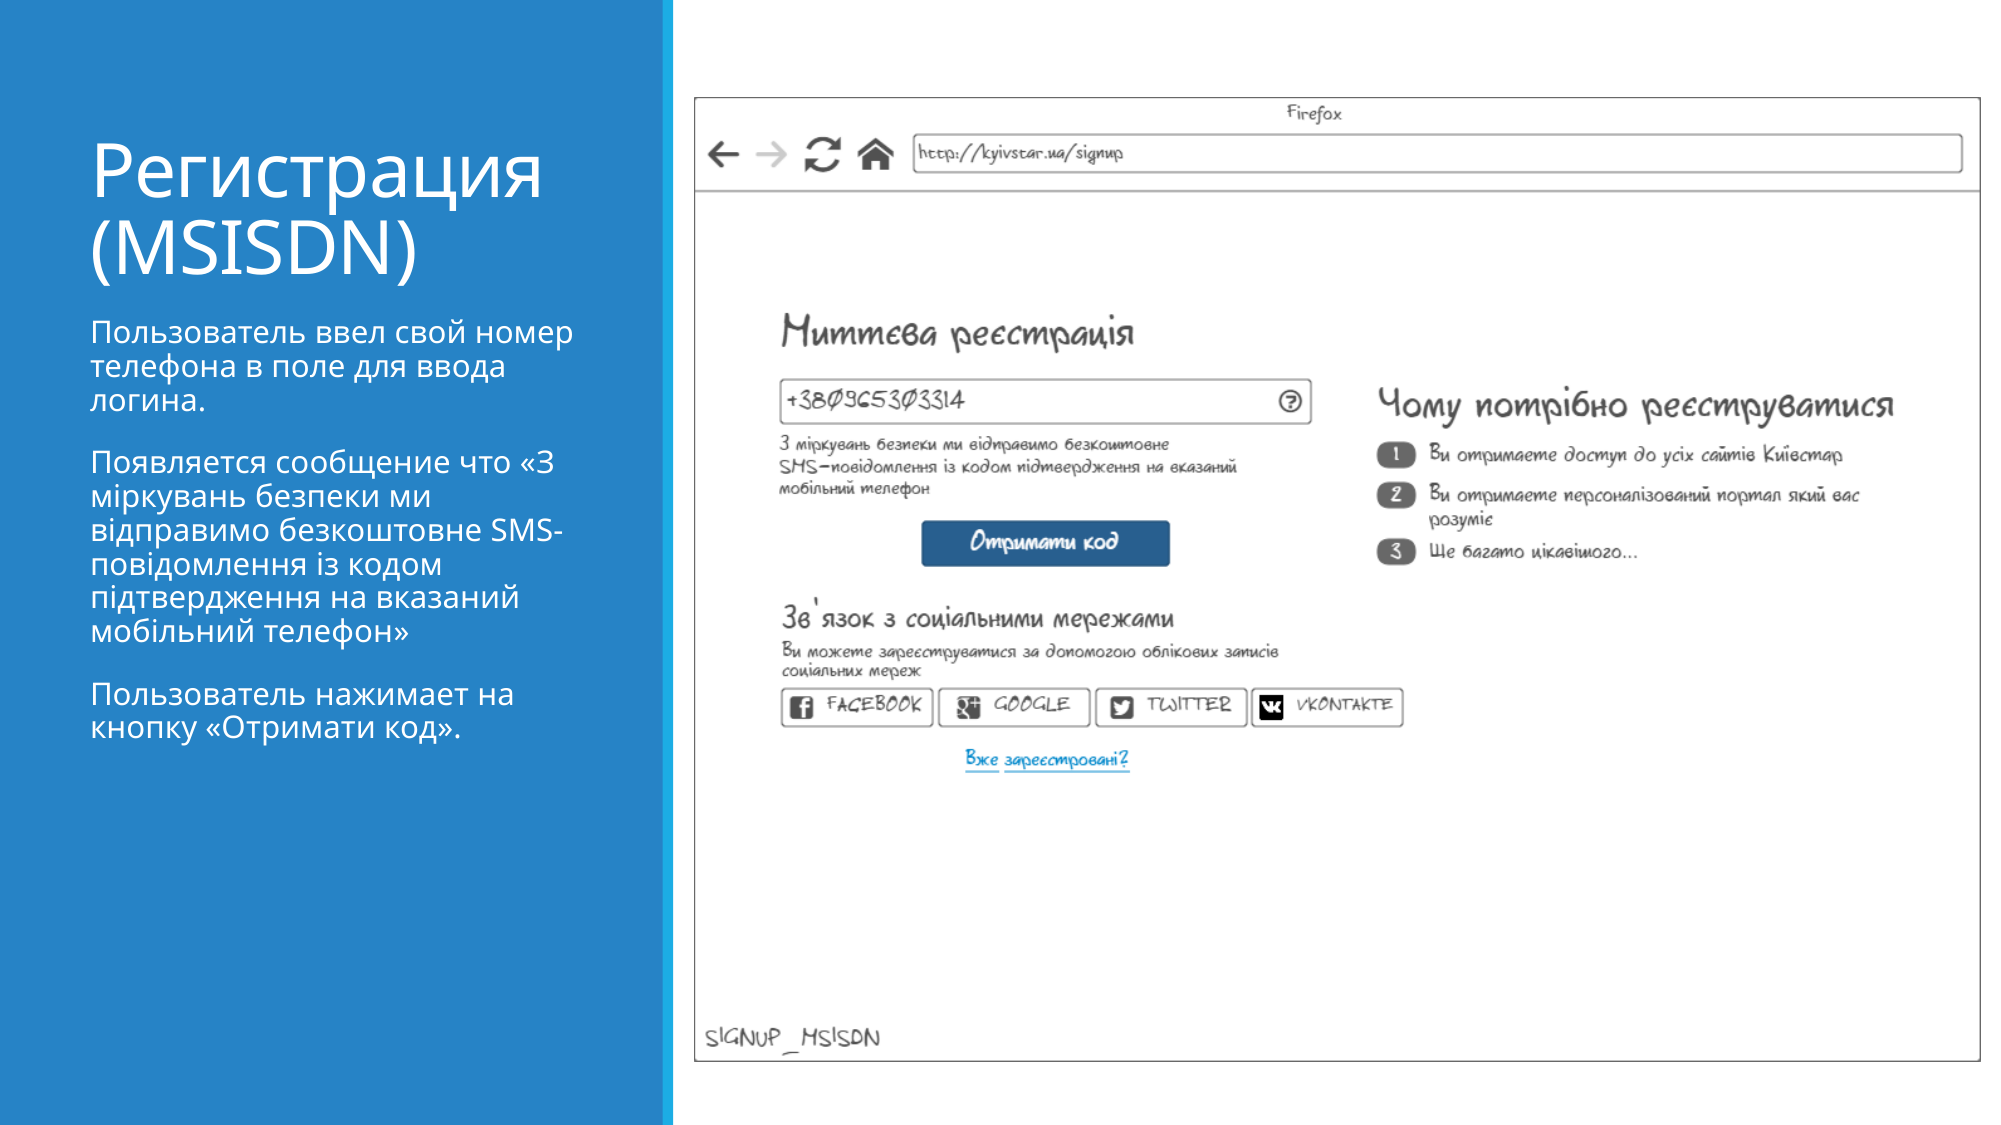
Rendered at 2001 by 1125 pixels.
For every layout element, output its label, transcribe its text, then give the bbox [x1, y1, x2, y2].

title Регистрация (MSISDN) [75, 97, 600, 298]
list Пользователь ввел свой номер телефона в поле для ввода логина. Появляется сообщение что «З міркувань безпеки ми відправимо безкоштовне SMS-повідомлення із кодом підтвердження на вказаний мобільний телефон» Пользователь нажимает на кнопку «Отримати код». [75, 309, 600, 1035]
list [694, 96, 1981, 1062]
